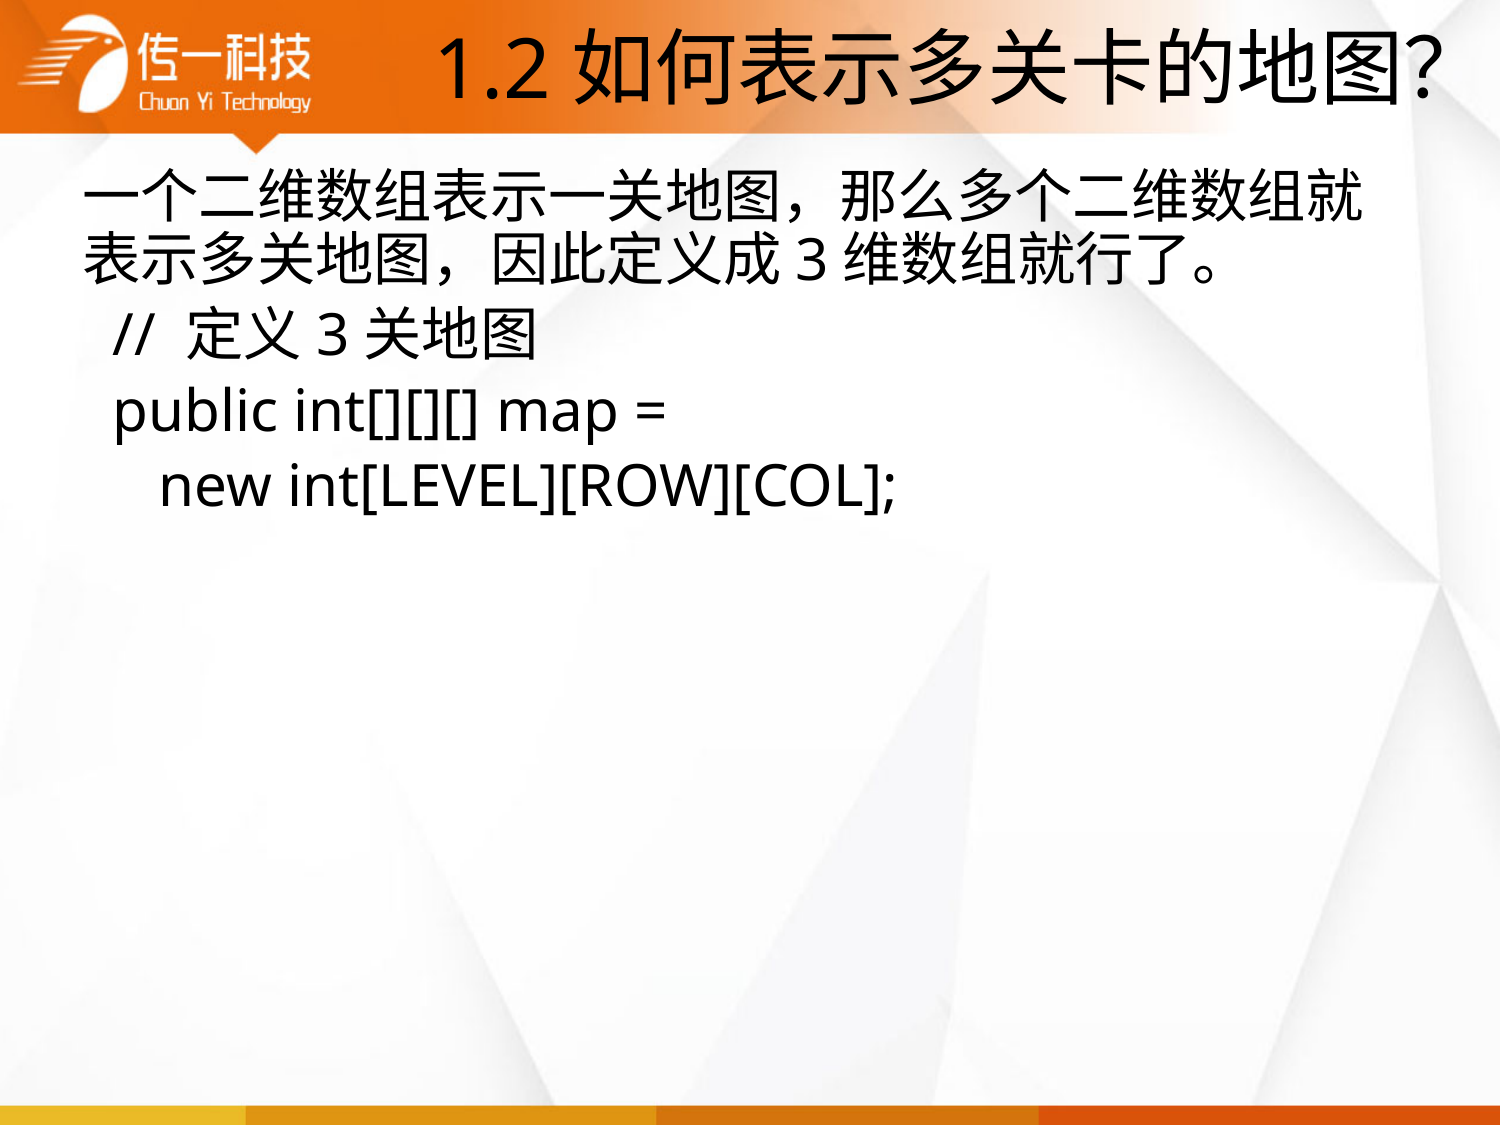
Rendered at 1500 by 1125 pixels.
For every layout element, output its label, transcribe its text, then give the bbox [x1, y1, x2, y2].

picture [0, 0, 1500, 1125]
list 一个二维数组表示一关地图，那么多个二维数组就表示多关地图，因此定义成3维数组就行了。 // 定义3关地图 public int[][][] map = new int[LEVEL][ROW][COL]; [74, 158, 1426, 903]
title 1.2如何表示多关卡的地图？ [143, 0, 1495, 160]
